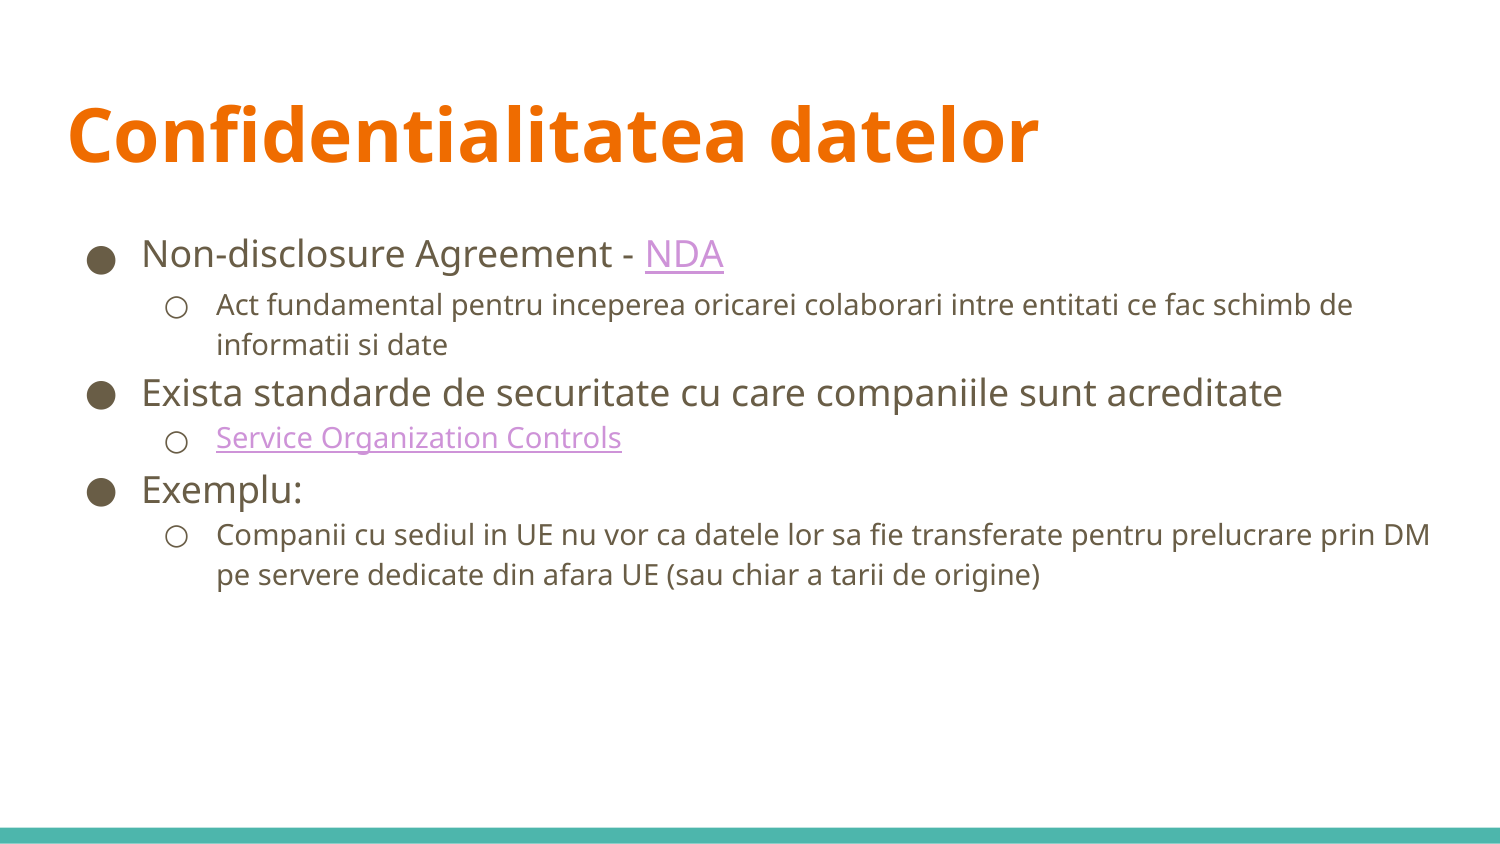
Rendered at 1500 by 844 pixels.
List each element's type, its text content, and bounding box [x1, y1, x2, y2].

title Confidentialitatea datelor [51, 72, 1449, 189]
list Non-disclosure Agreement - NDA Act fundamental pentru inceperea oricarei colaborari intre entitati ce fac schimb de informatii si date Exista standarde de securitate cu care companiile sunt acreditate Service Organization Controls Exemplu: Companii cu sediul in UE nu vor ca datele lor sa fie transferate pentru prelucrare prin DM pe servere dedicate din afara UE (sau chiar a tarii de origine) [51, 207, 1449, 750]
